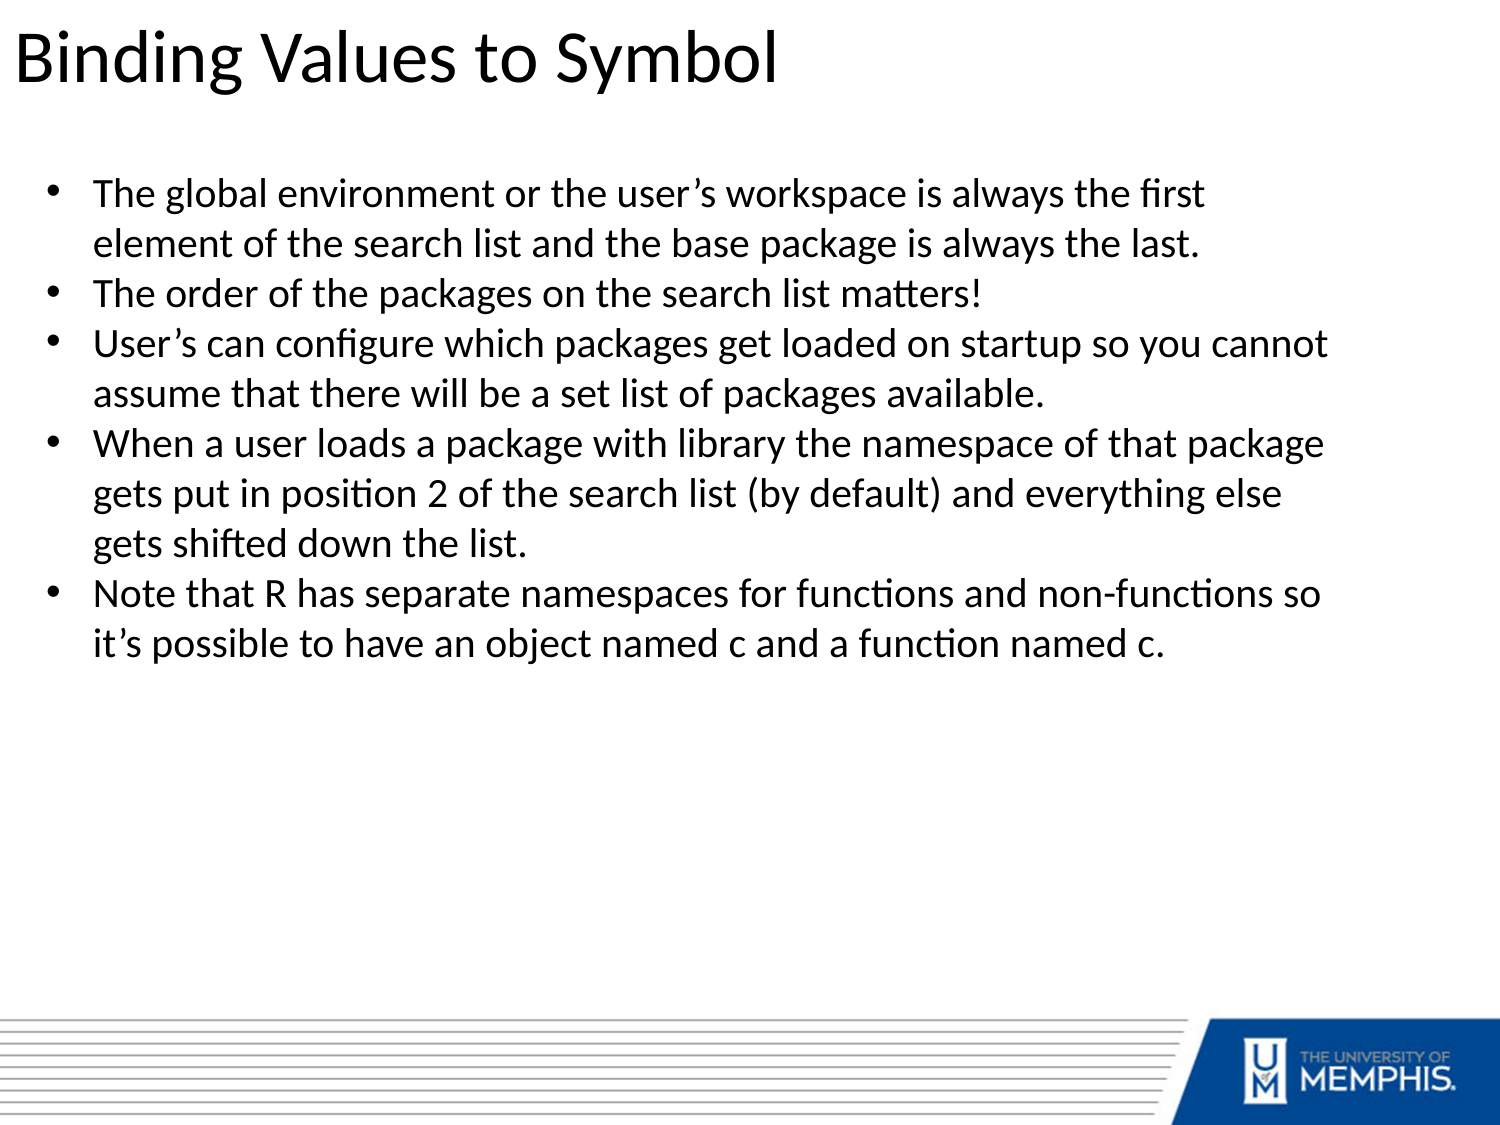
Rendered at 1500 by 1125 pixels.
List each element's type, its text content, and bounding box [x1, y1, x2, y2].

picture [0, 105, 1500, 1125]
text_box The global environment or the user’s workspace is always the first element of the search list and the base package is always the last. The order of the packages on the search list matters! User’s can configure which packages get loaded on startup so you cannot assume that there will be a set list of packages available. When a user loads a package with library the namespace of that package gets put in position 2 of the search list (by default) and everything else gets shifted down the list. Note that R has separate namespaces for functions and non-functions so it’s possible to have an object named c and a function named c. [31, 158, 1365, 674]
text_box Binding Values to Symbol [0, 0, 1500, 105]
